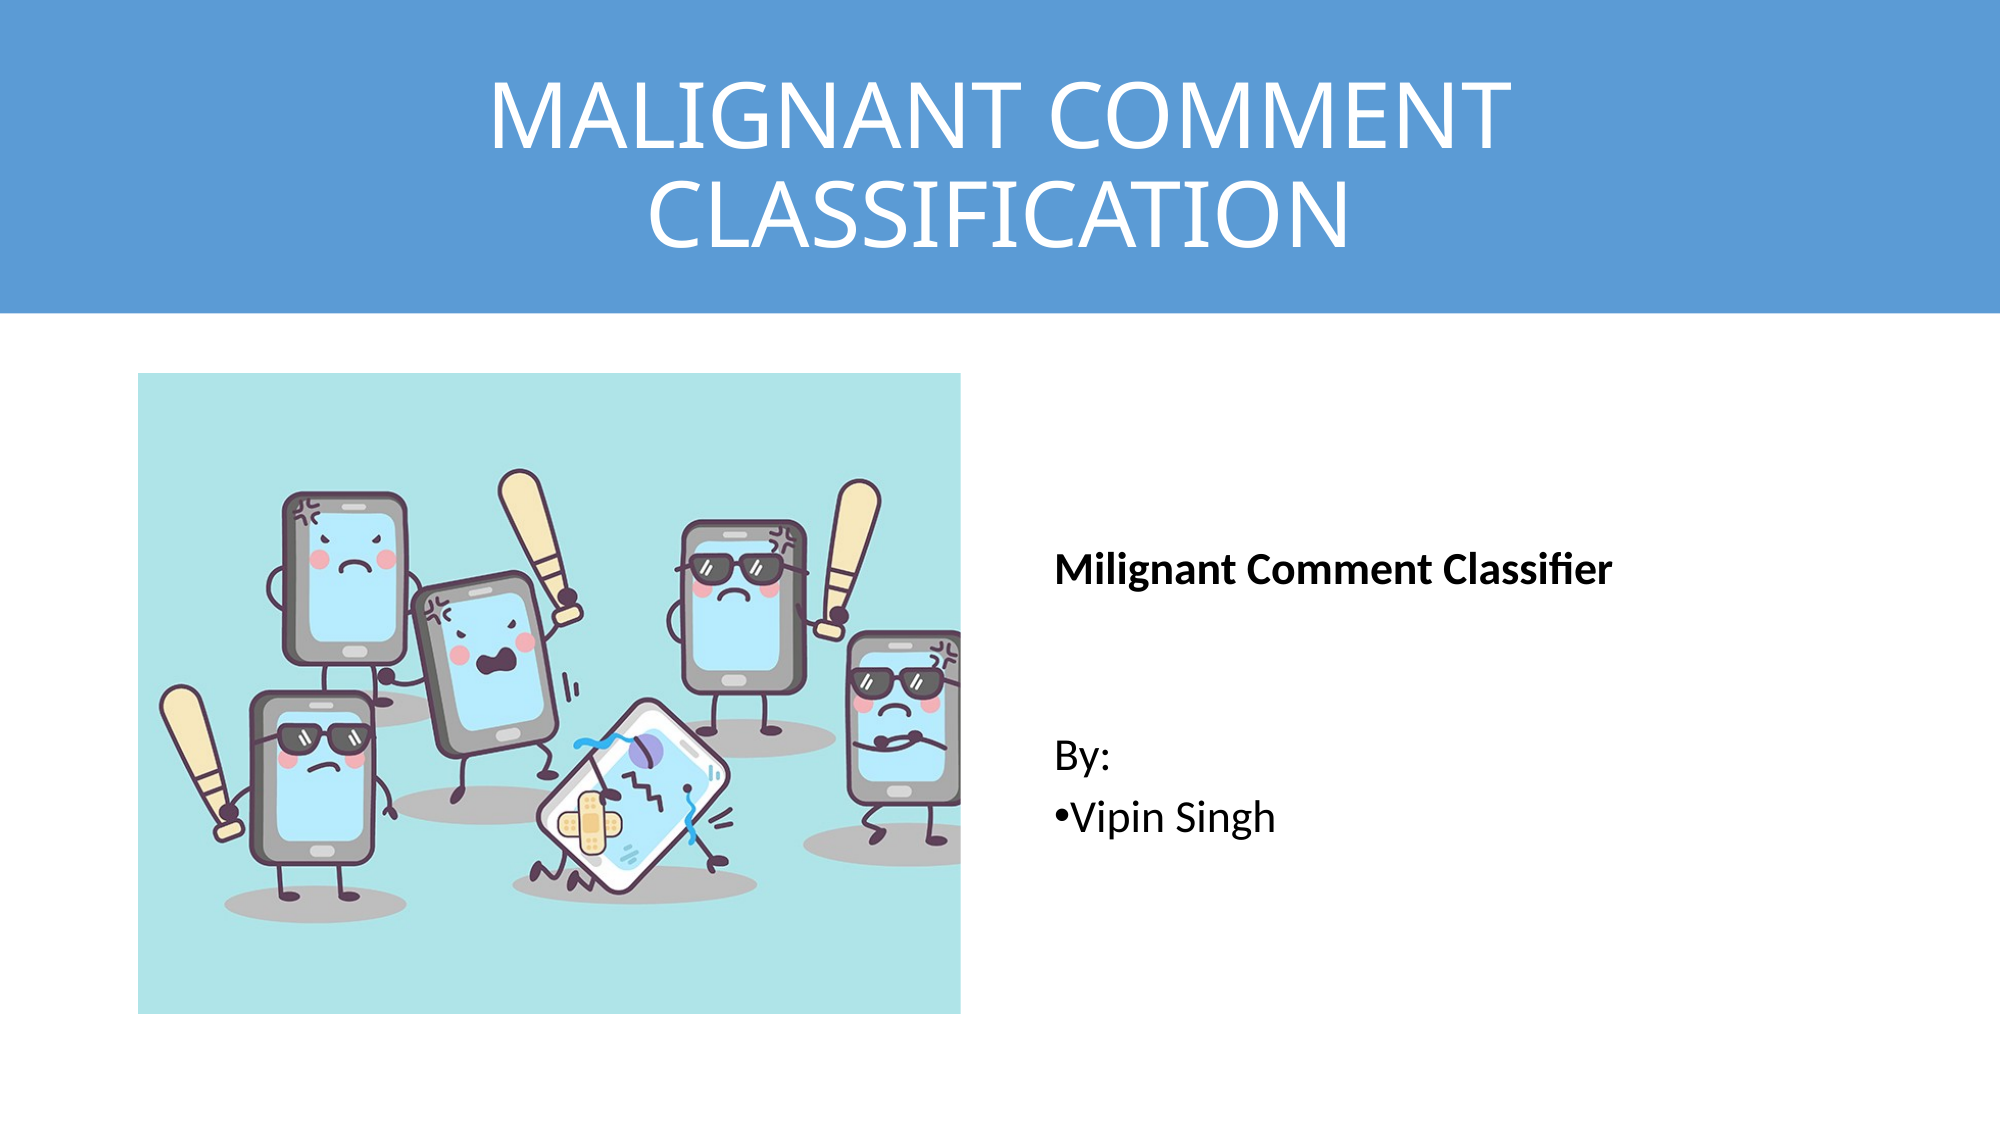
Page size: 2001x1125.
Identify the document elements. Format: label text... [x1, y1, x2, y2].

text_box [0, 0, 2000, 314]
title MALIGNANT COMMENT CLASSIFICATION [137, 60, 1863, 278]
text_box Milignant Comment Classifier By: Vipin Singh [1039, 373, 1862, 1014]
picture [137, 373, 961, 1014]
